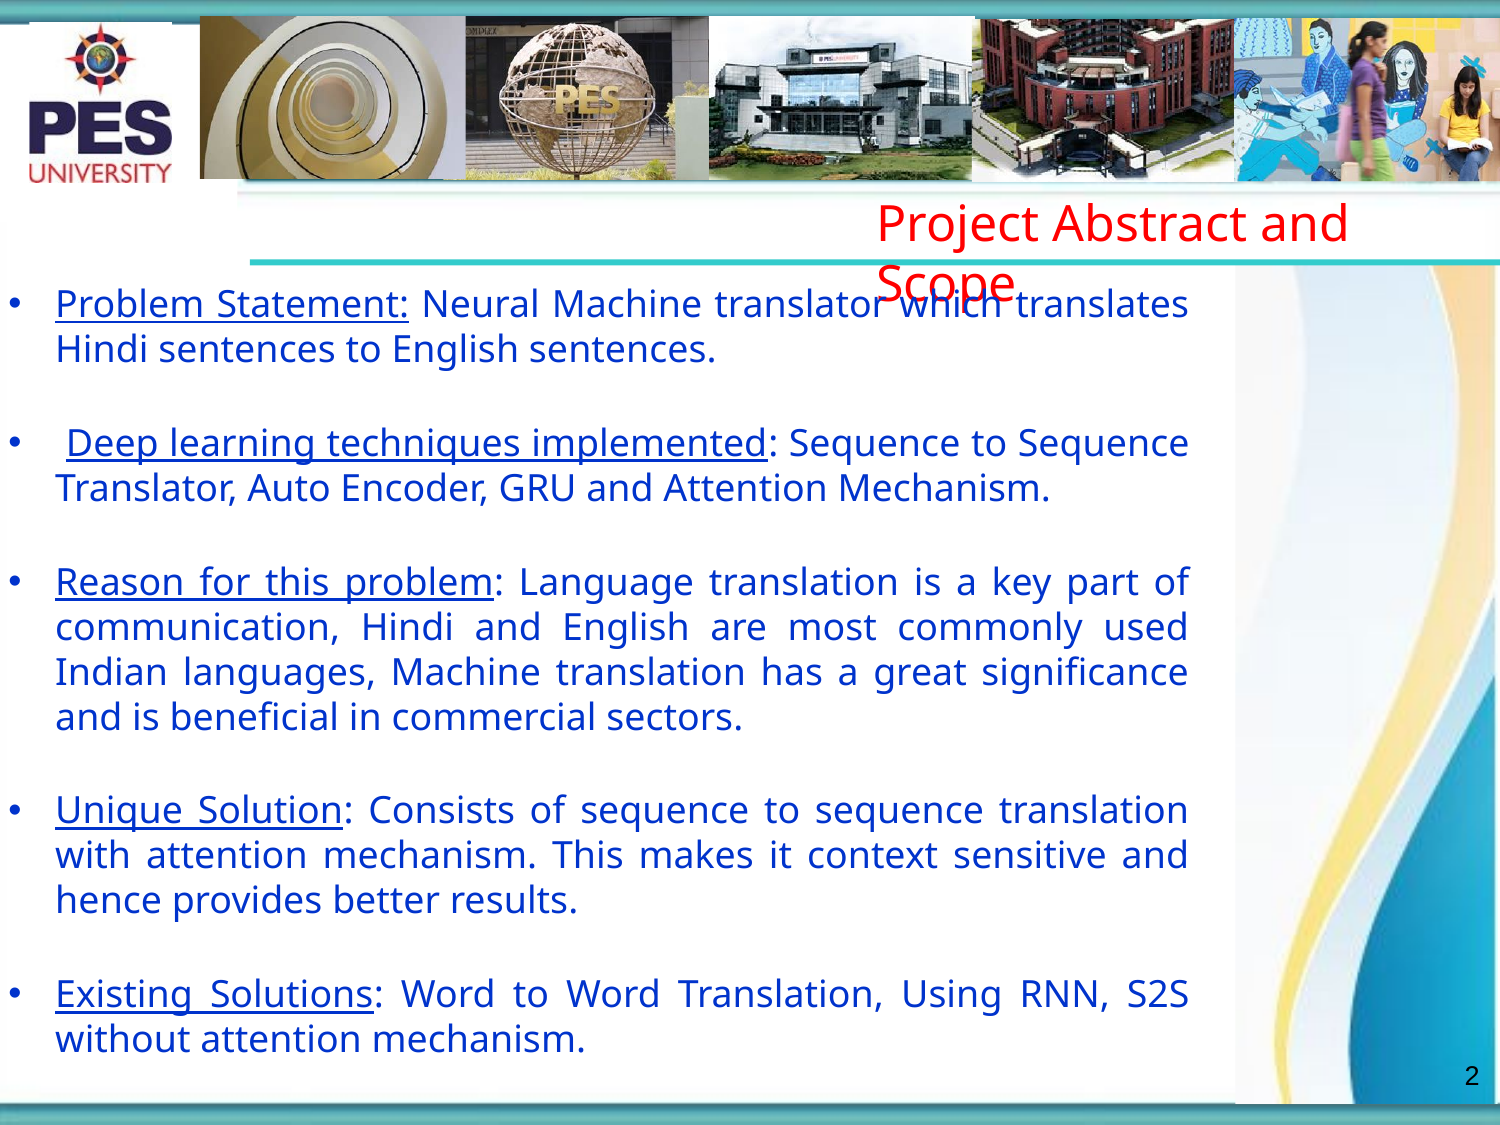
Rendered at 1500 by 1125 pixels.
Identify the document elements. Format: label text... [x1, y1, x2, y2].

picture [0, 0, 1500, 1125]
title Project Abstract and Scope [874, 189, 1487, 254]
text_box Problem Statement: Neural Machine translator which translates Hindi sentences to English sentences. Deep learning techniques implemented: Sequence to Sequence Translator, Auto Encoder, GRU and Attention Mechanism. Reason for this problem: Language translation is a key part of communication, Hindi and English are most commonly used Indian languages, Machine translation has a great significance and is beneficial in commercial sectors. Unique Solution: Consists of sequence to sequence translation with attention mechanism. This makes it context sensitive and hence provides better results. Existing Solutions: Word to Word Translation, Using RNN, S2S without attention mechanism. [6, 278, 1191, 1070]
text_box 2 [1458, 1052, 1486, 1087]
